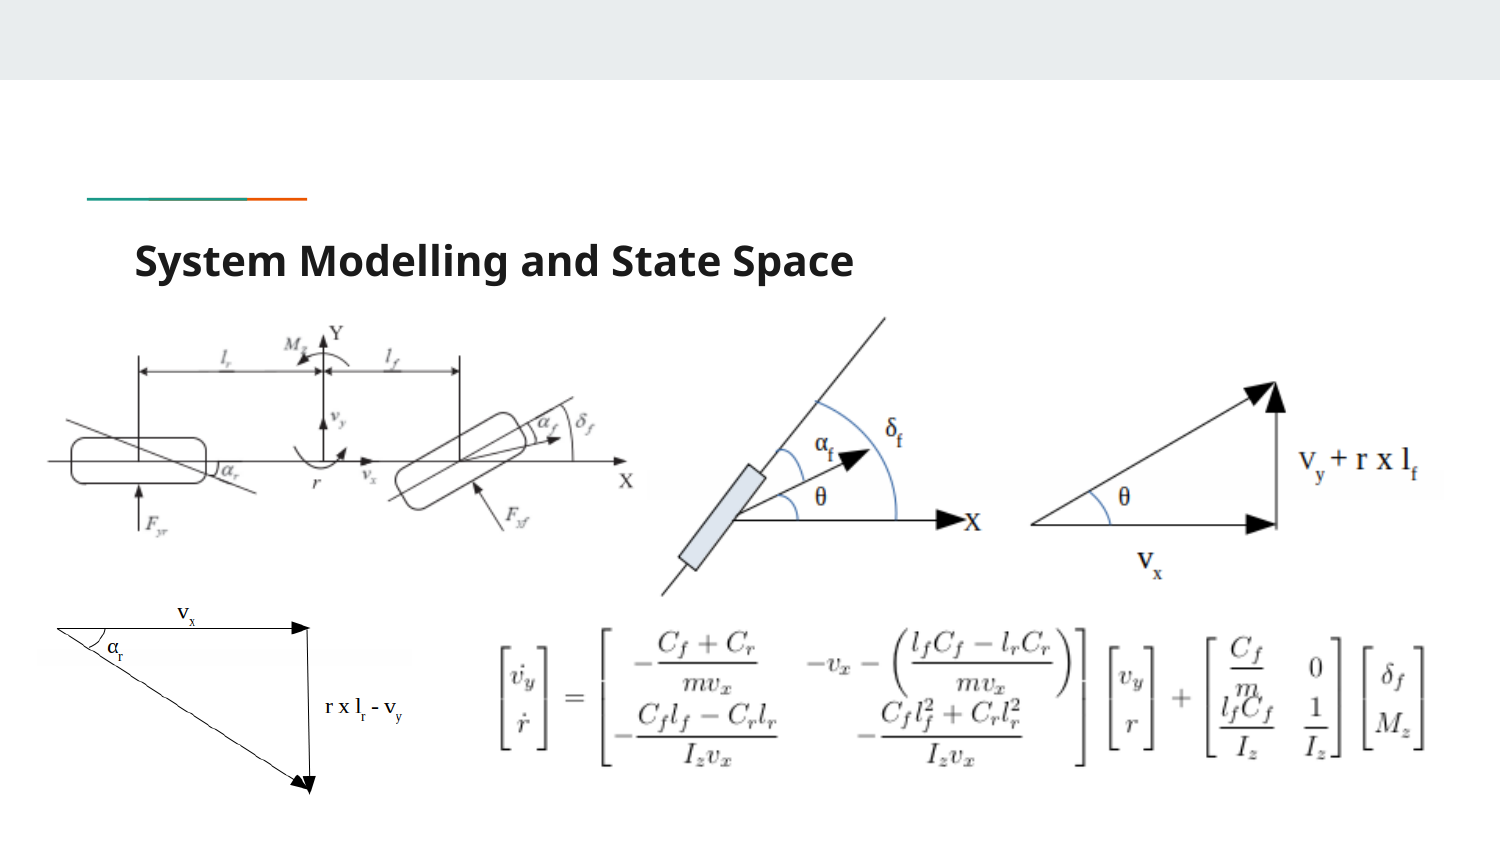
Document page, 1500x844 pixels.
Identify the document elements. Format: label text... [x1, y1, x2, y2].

title System Modelling and State Space [119, 216, 1381, 302]
picture [37, 602, 412, 807]
picture [26, 300, 1457, 784]
